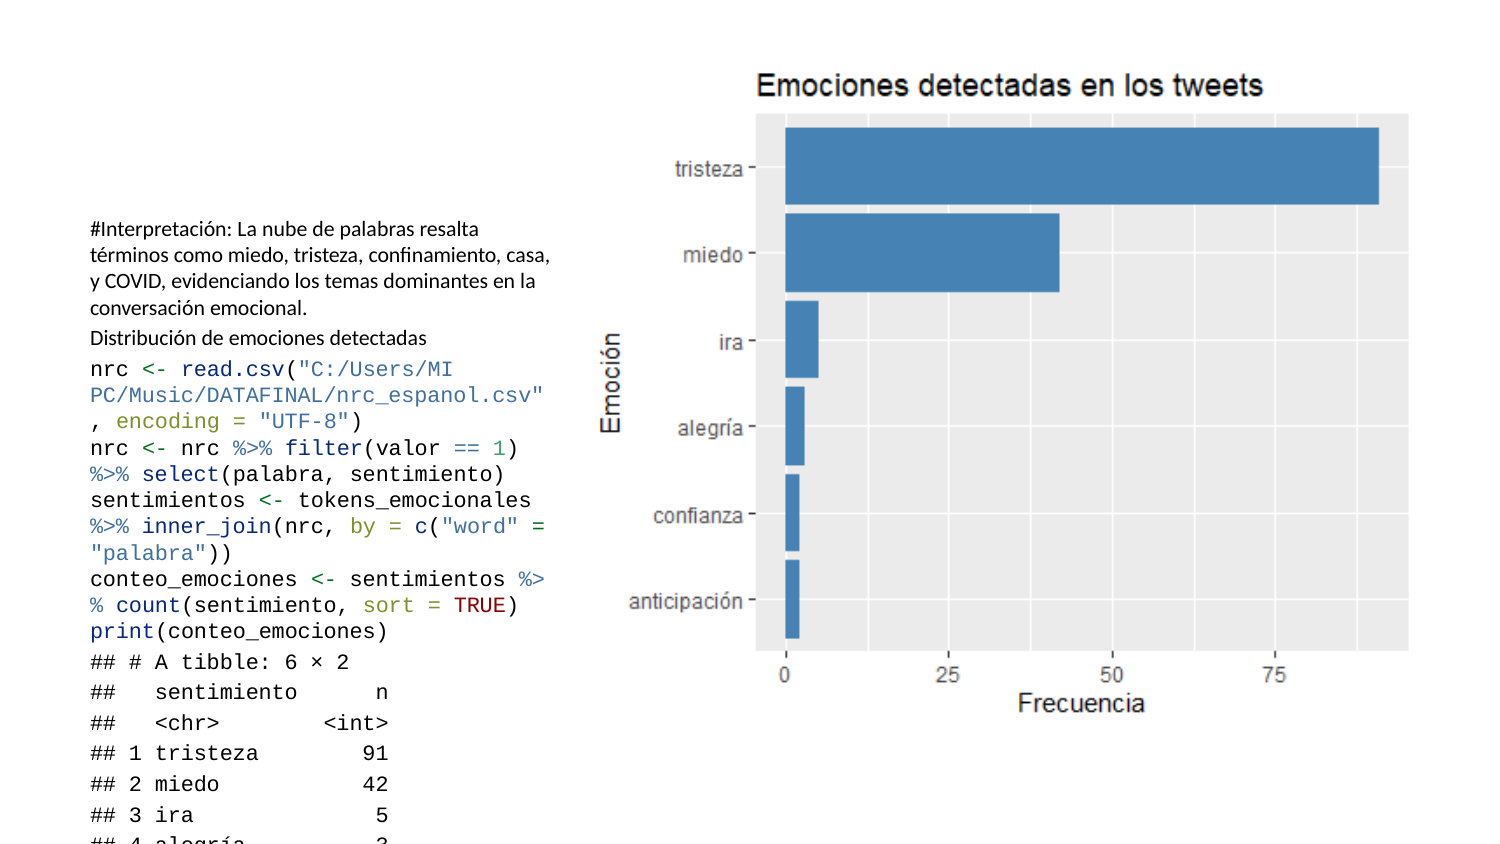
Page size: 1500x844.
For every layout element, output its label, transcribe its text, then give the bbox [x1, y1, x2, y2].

list #Interpretación: La nube de palabras resalta términos como miedo, tristeza, confinamiento, casa, y COVID, evidenciando los temas dominantes en la conversación emocional. Distribución de emociones detectadas nrc <- read.csv("C:/Users/MI PC/Music/DATAFINAL/nrc_espanol.csv", encoding = "UTF-8") nrc <- nrc %>% filter(valor == 1) %>% select(palabra, sentimiento) sentimientos <- tokens_emocionales %>% inner_join(nrc, by = c("word" = "palabra")) conteo_emociones <- sentimientos %>% count(sentimiento, sort = TRUE) print(conteo_emociones) ## # A tibble: 6 × 2 ## sentimiento n ## <chr> <int> ## 1 tristeza 91 ## 2 miedo 42 ## 3 ira 5 ## 4 alegría 3 ## 5 anticipación 2 ## 6 confianza 2 ggplot(conteo_emociones, aes(x = reorder(sentimiento, n), y = n)) + geom_col(fill = "steelblue") + coord_flip() + labs(title = "Emociones detectadas en los tweets", x = "Emoción", y = "Frecuencia") [75, 176, 569, 754]
picture [585, 58, 1424, 730]
